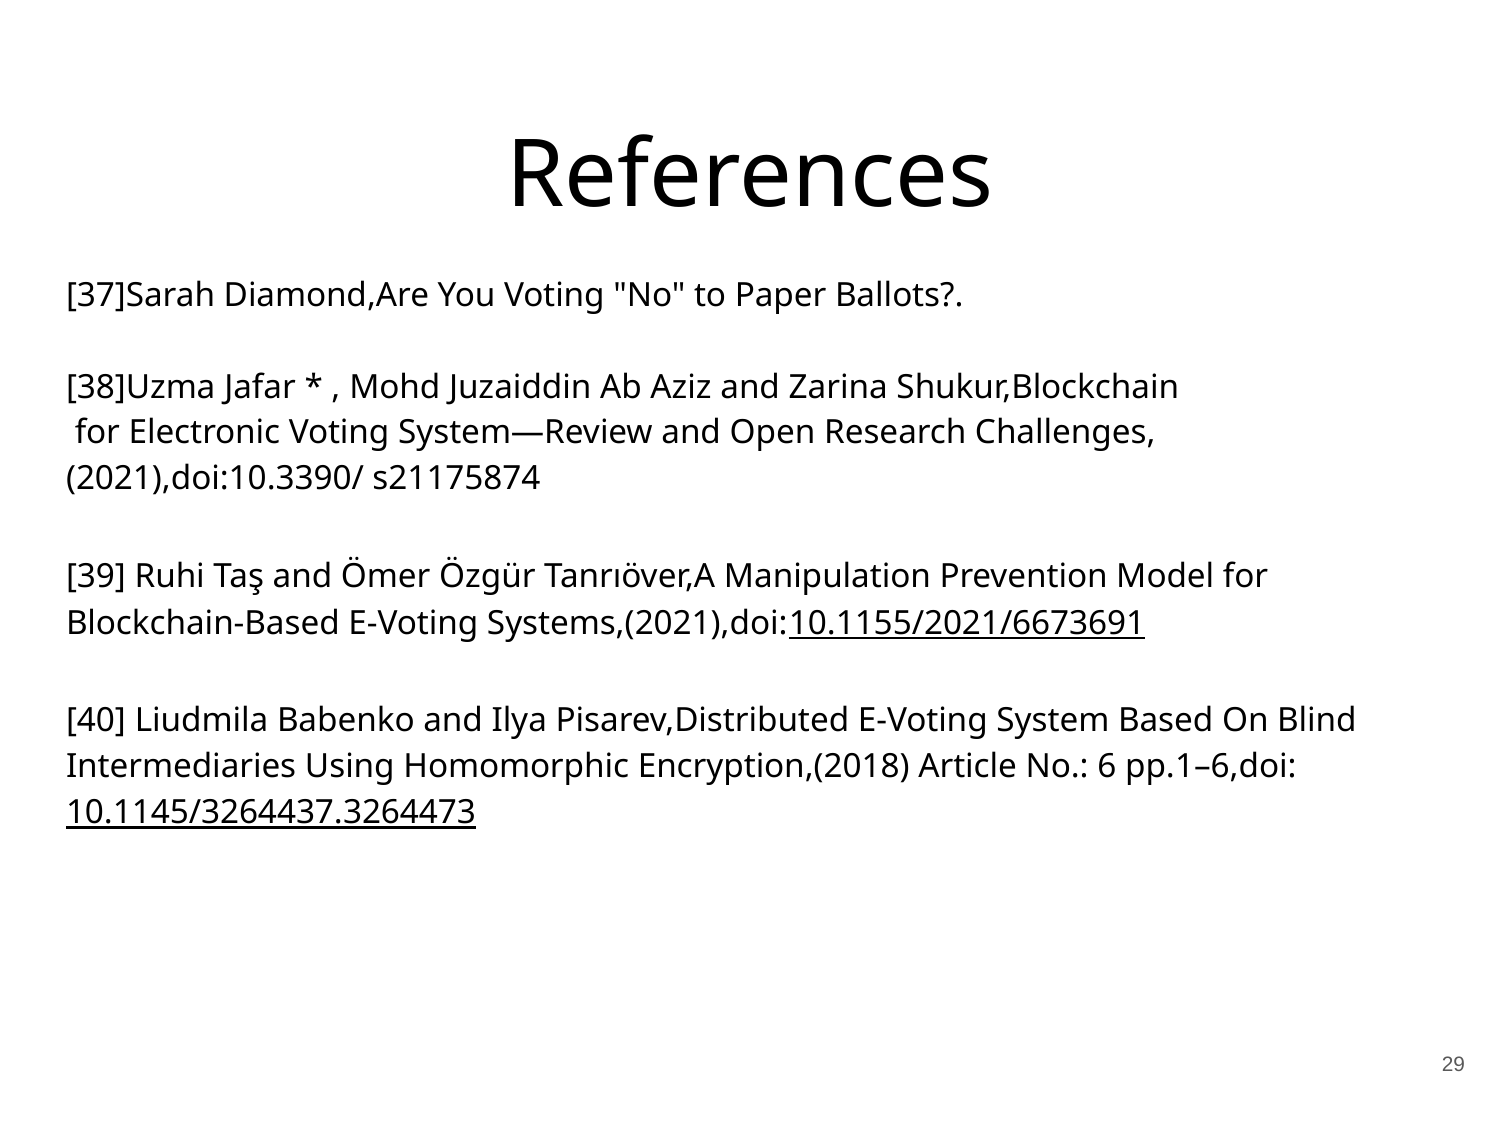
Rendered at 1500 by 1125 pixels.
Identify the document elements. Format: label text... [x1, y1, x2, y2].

slide_number ‹#› [1389, 1019, 1480, 1106]
list [37]Sarah Diamond,Are You Voting "No" to Paper Ballots?. [38]Uzma Jafar * , Mohd Juzaiddin Ab Aziz and Zarina Shukur,Blockchain for Electronic Voting System—Review and Open Research Challenges,(2021),doi:10.3390/ s21175874 [39] Ruhi Taş and Ömer Özgür Tanrıöver,A Manipulation Prevention Model for Blockchain-Based E-Voting Systems,(2021),doi:10.1155/2021/6673691 [40] Liudmila Babenko and Ilya Pisarev,Distributed E-Voting System Based On Blind Intermediaries Using Homomorphic Encryption,(2018) Article No.: 6 pp.1–6,doi:10.1145/3264437.3264473 [51, 252, 1449, 1000]
title References [51, 97, 1449, 223]
